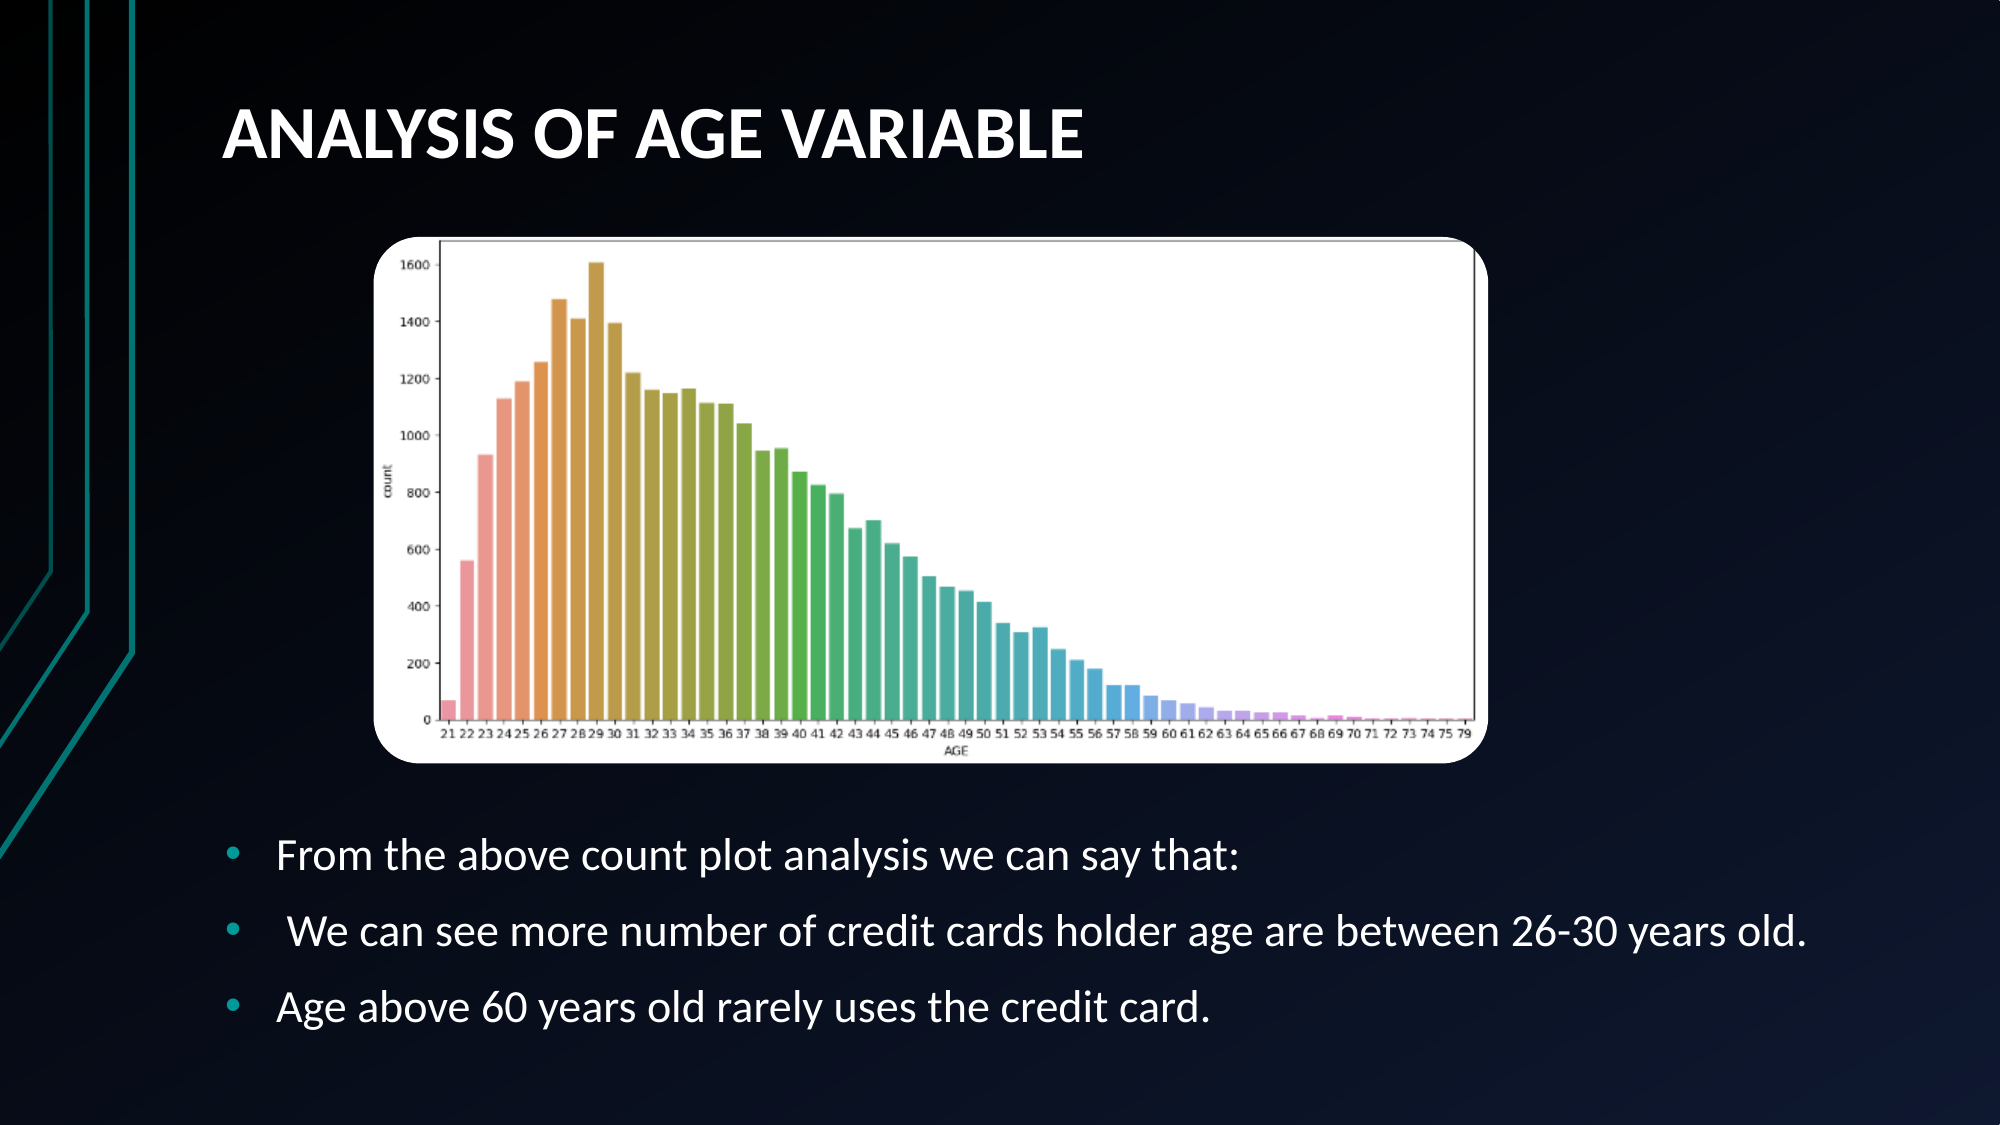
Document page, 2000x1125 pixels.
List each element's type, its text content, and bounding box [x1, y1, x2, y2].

picture [373, 236, 1489, 764]
title ANALYSIS OF AGE VARIABLE [202, 0, 1903, 185]
list From the above count plot analysis we can say that: We can see more number of credit cards holder age are between 26-30 years old. Age above 60 years old rarely uses the credit card. [205, 821, 1841, 1058]
